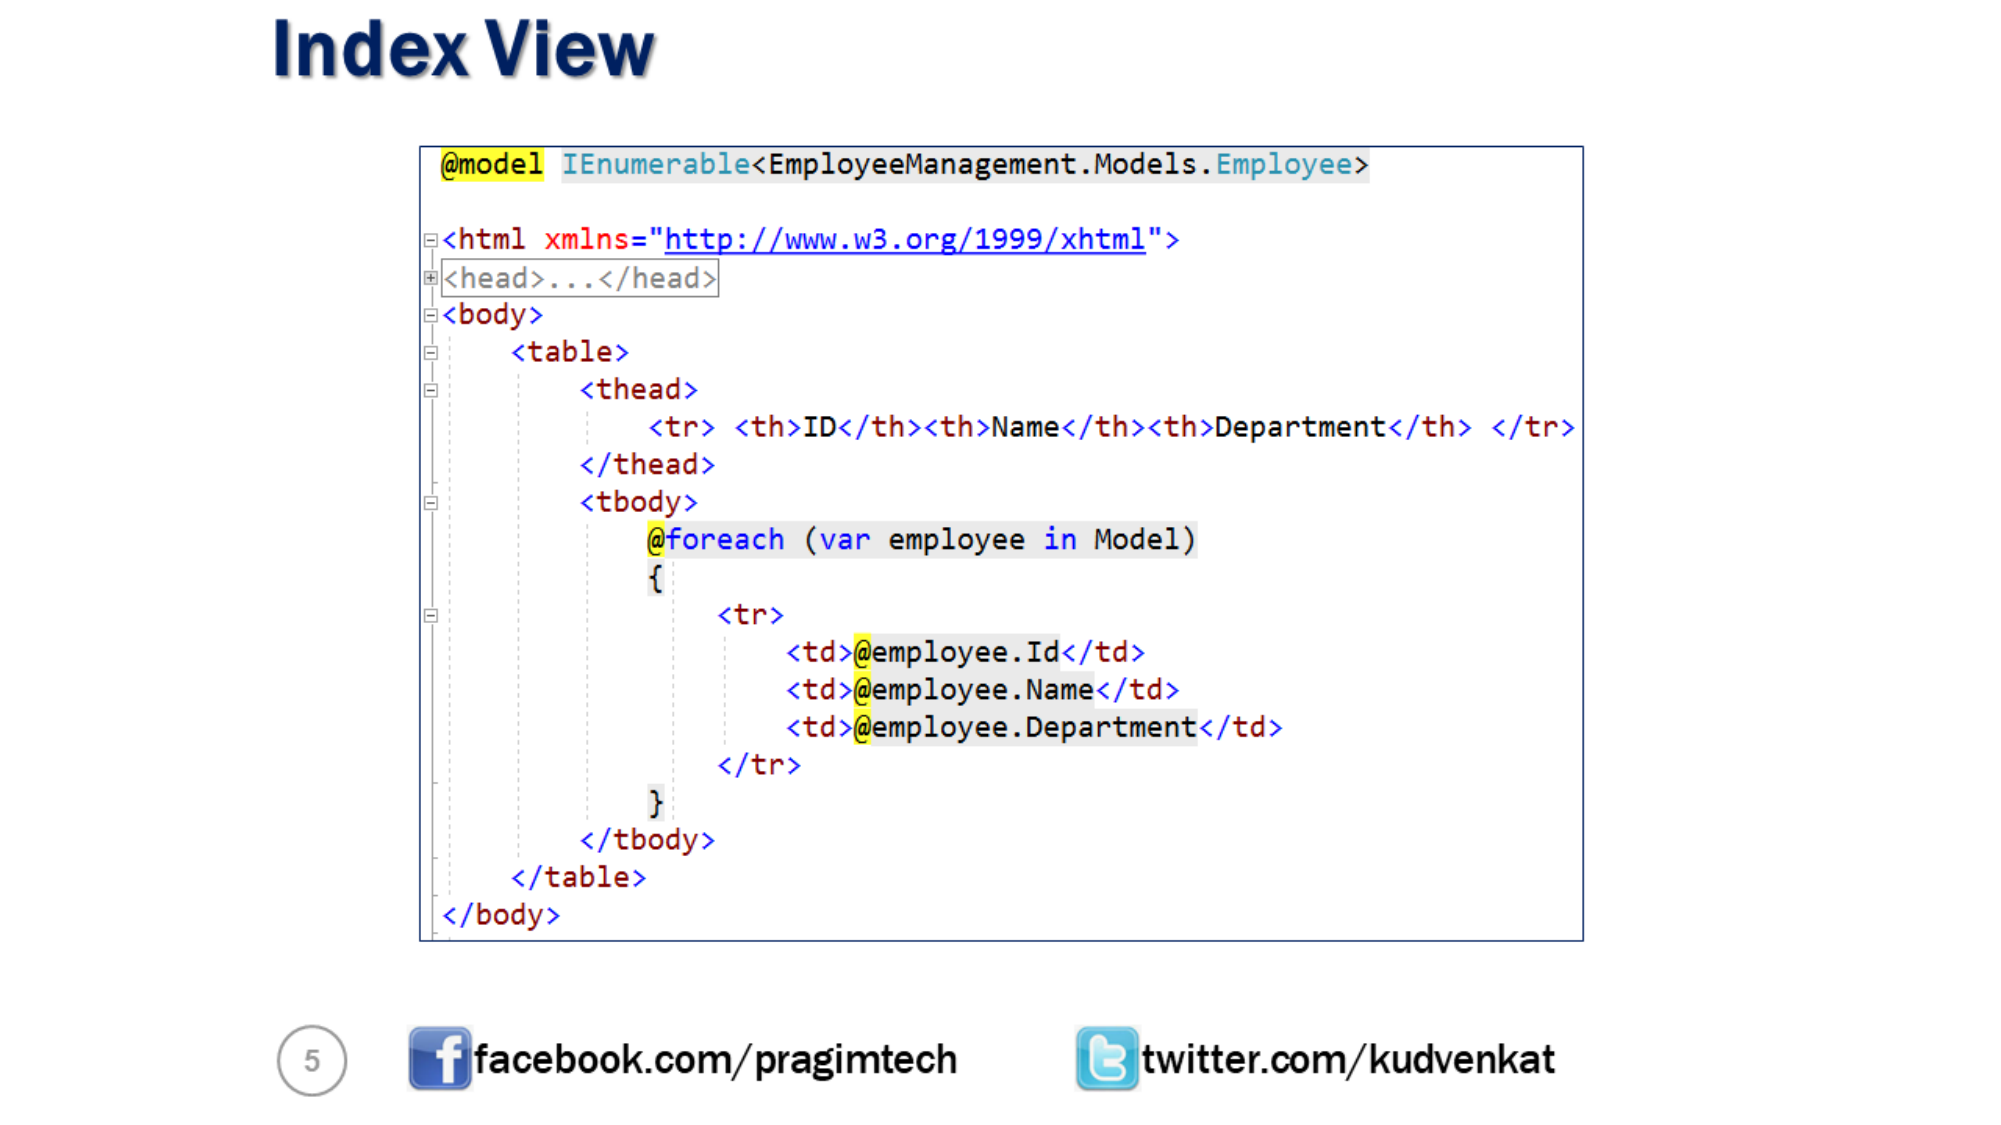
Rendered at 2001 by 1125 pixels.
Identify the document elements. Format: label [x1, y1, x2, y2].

picture [249, 0, 1750, 1125]
